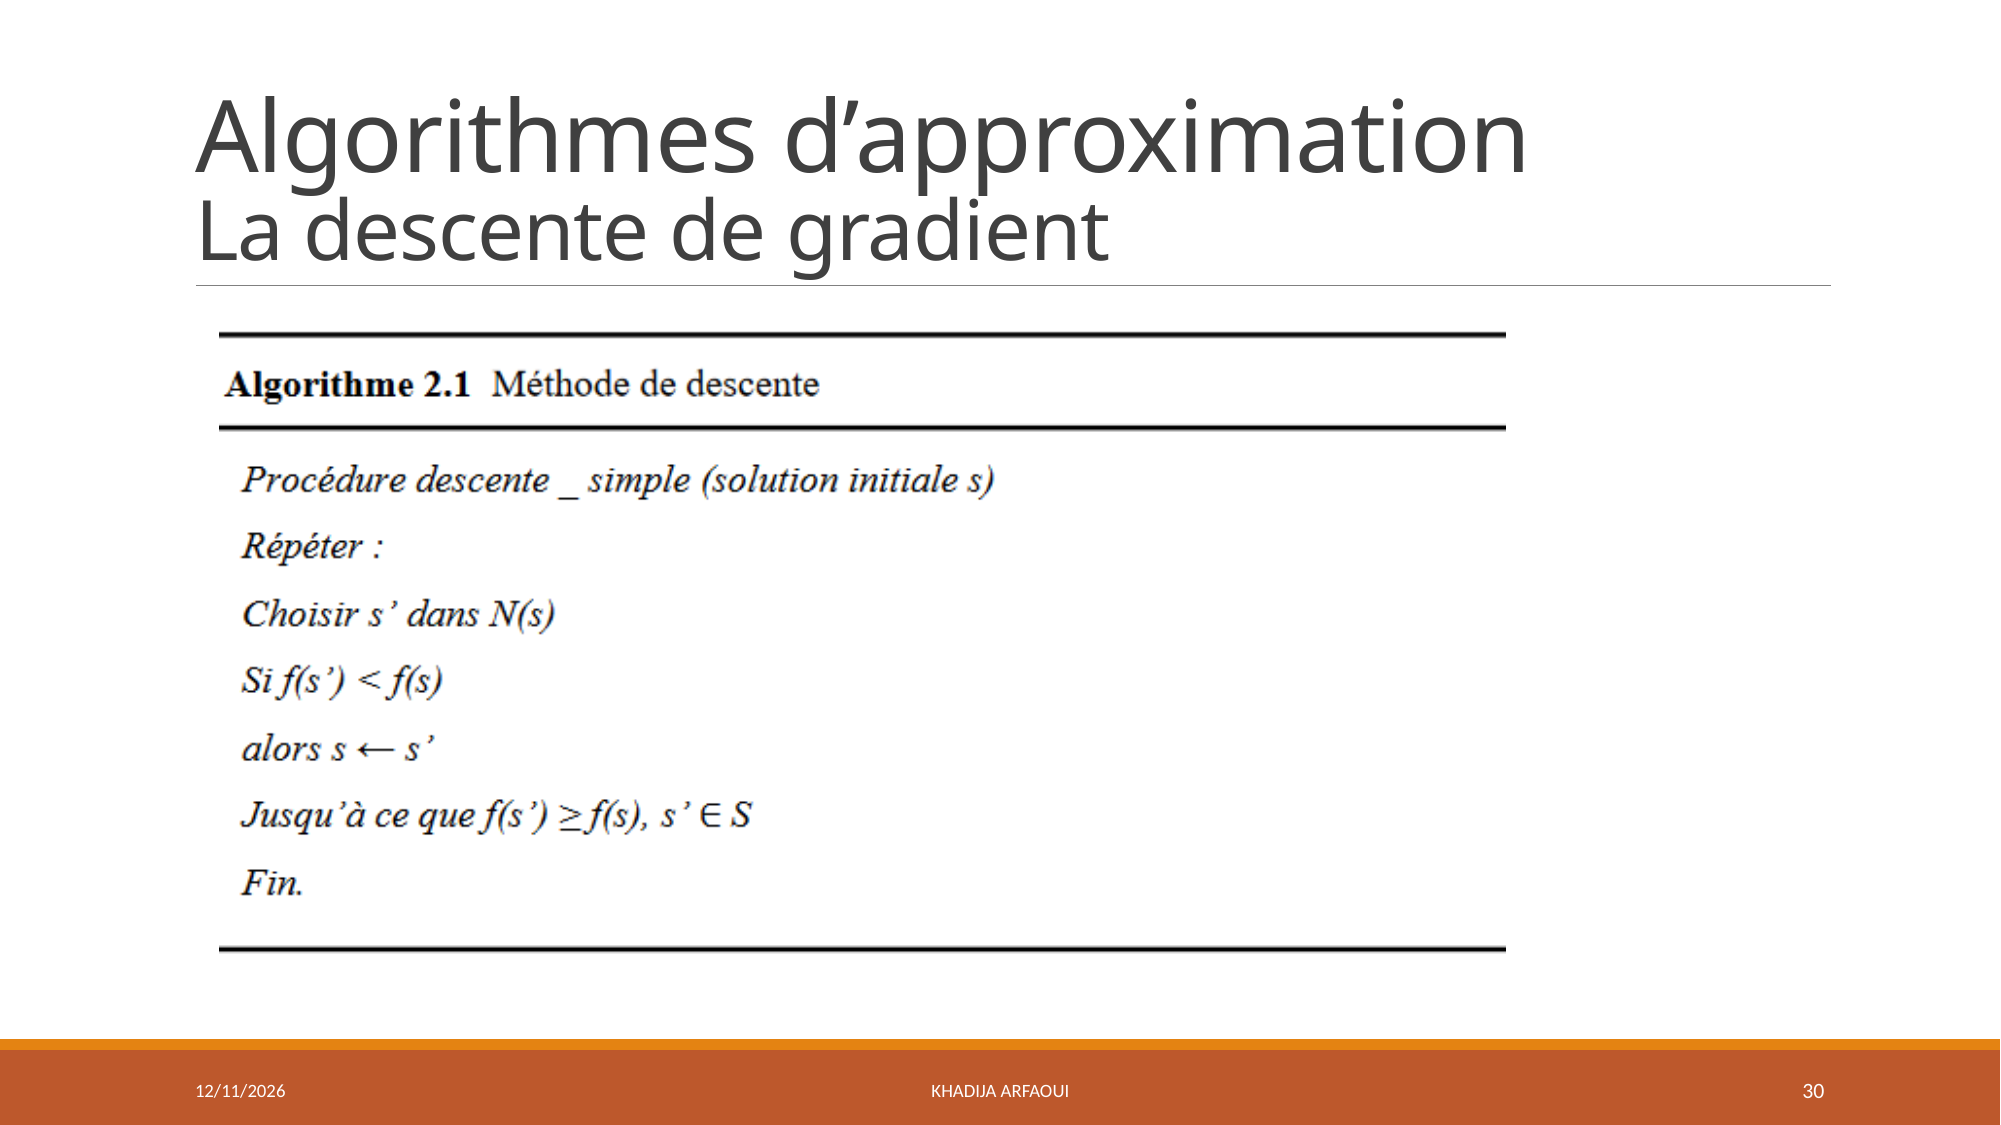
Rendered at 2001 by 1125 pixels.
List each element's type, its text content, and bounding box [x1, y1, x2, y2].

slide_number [180, 1059, 586, 1120]
footer Khadija ARFAOUI [604, 1059, 1396, 1120]
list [218, 319, 1507, 985]
title Algorithmes d’approximation La descente de gradient [180, 47, 1830, 285]
slide_number 30 [1624, 1059, 1840, 1120]
